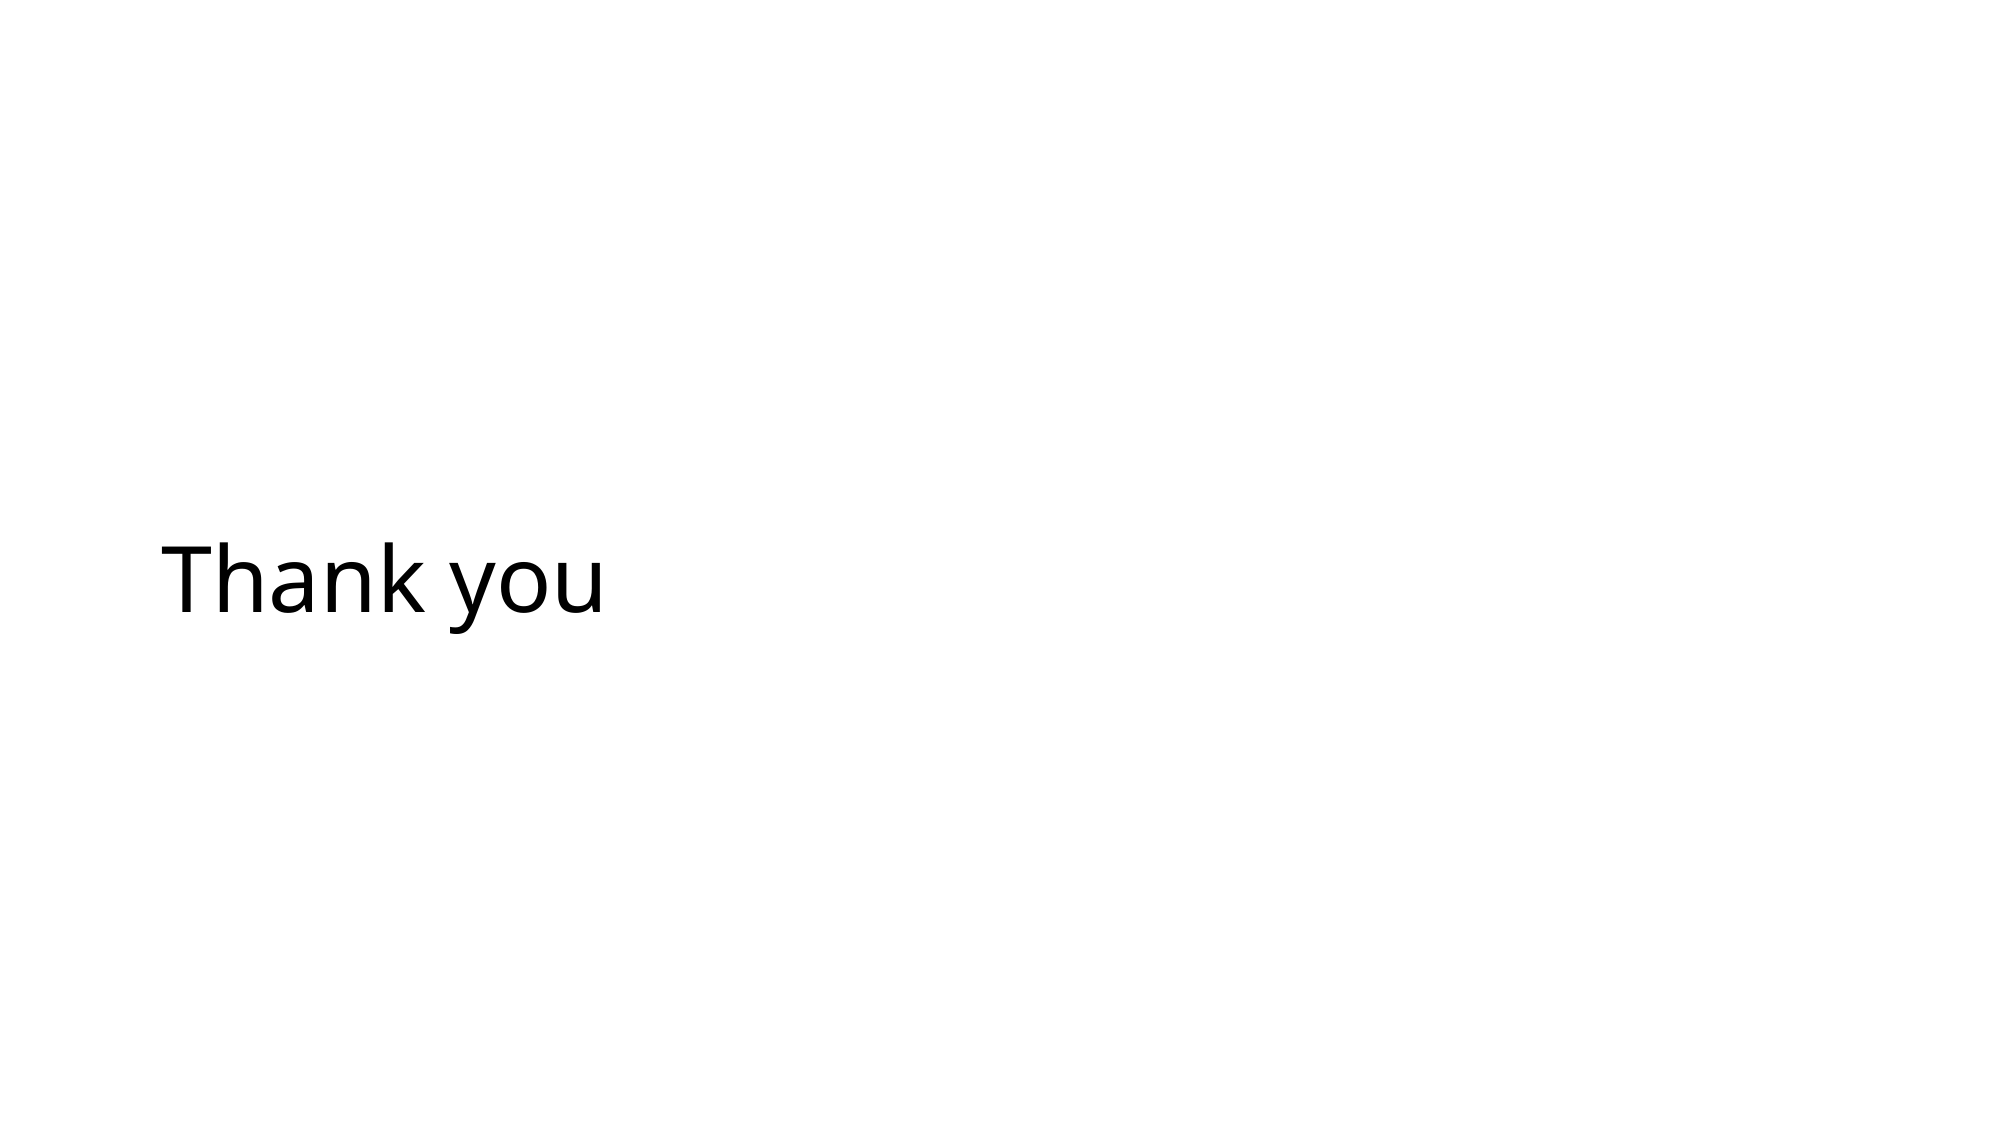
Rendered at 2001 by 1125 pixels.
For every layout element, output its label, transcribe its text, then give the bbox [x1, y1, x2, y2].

title Thank you [146, 474, 1872, 693]
